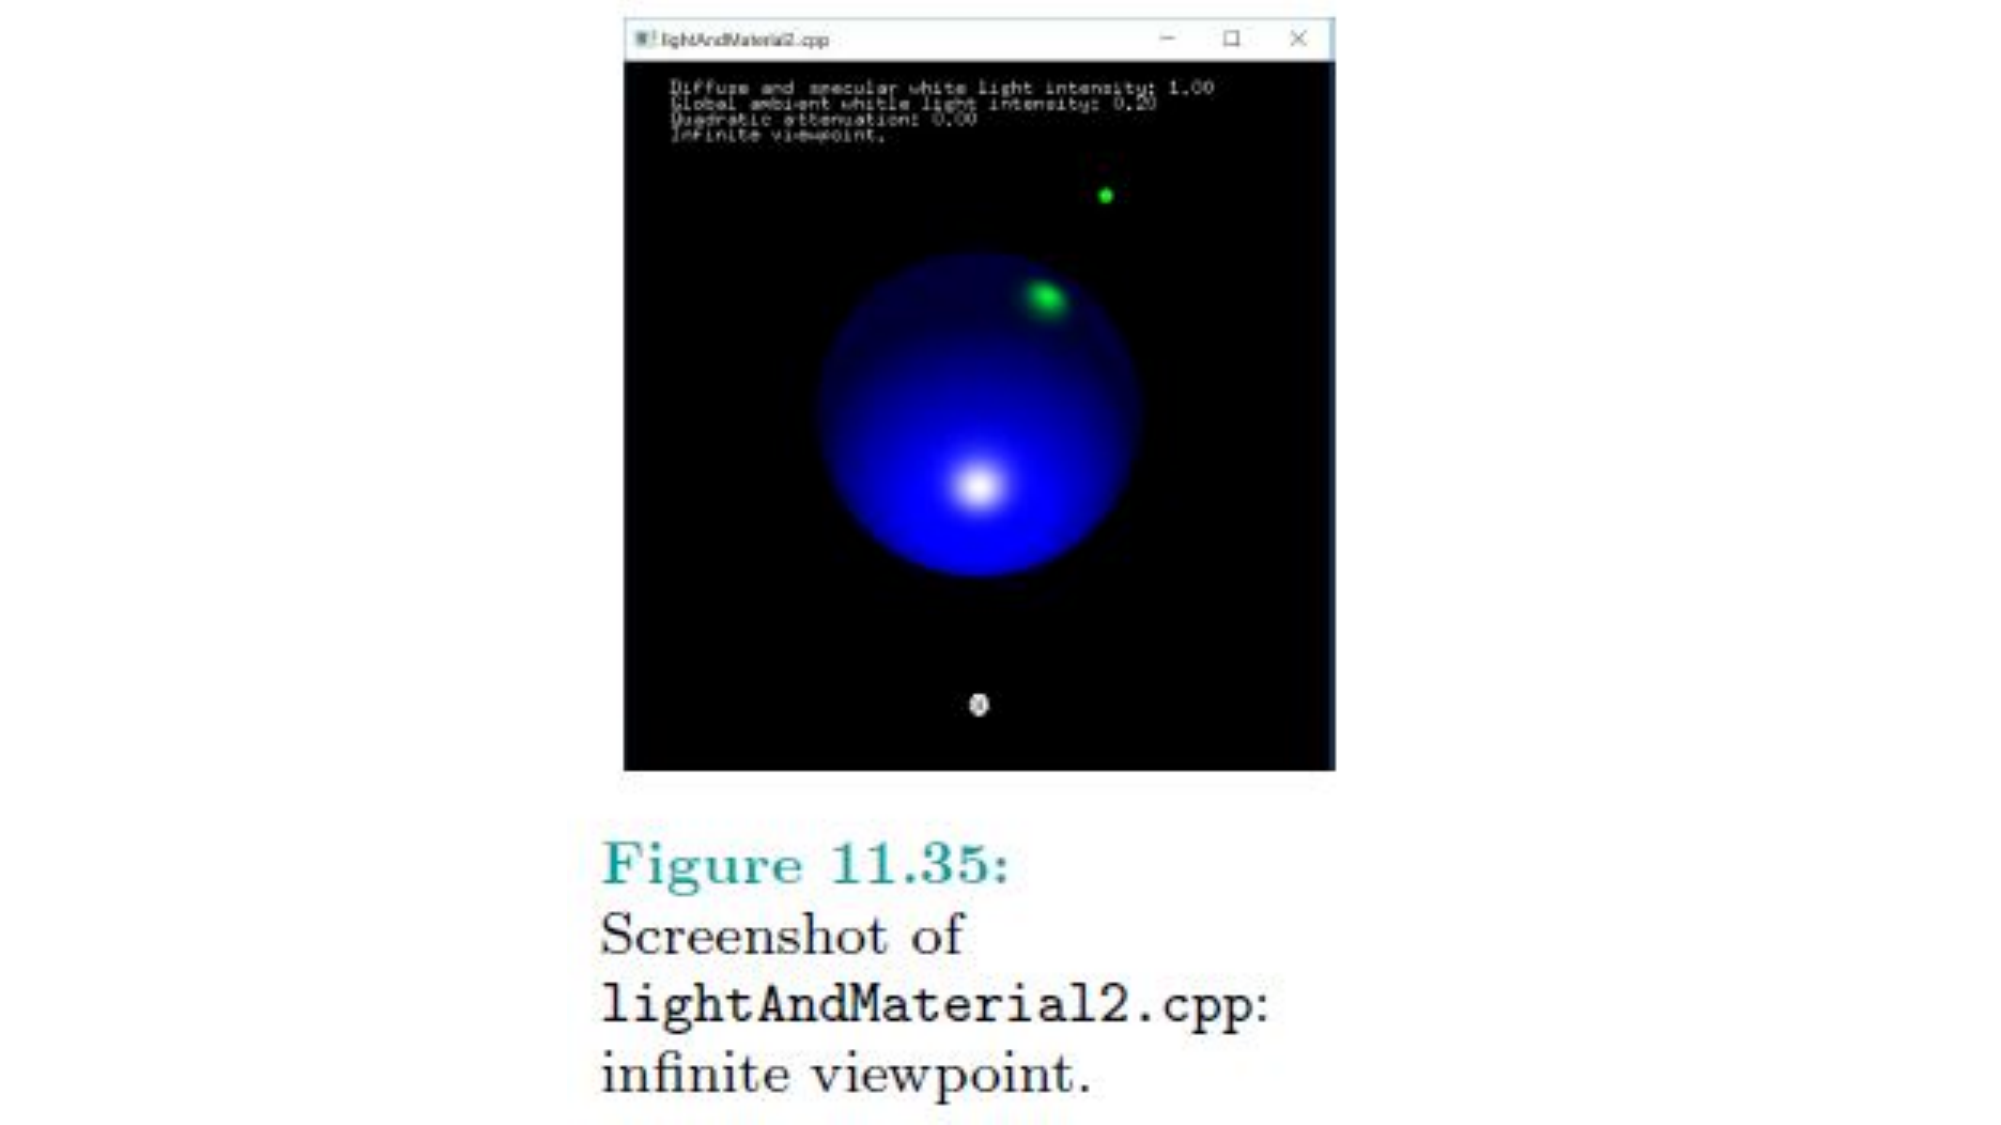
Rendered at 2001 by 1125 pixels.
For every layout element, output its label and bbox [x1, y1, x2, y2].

picture [567, 0, 1433, 1125]
